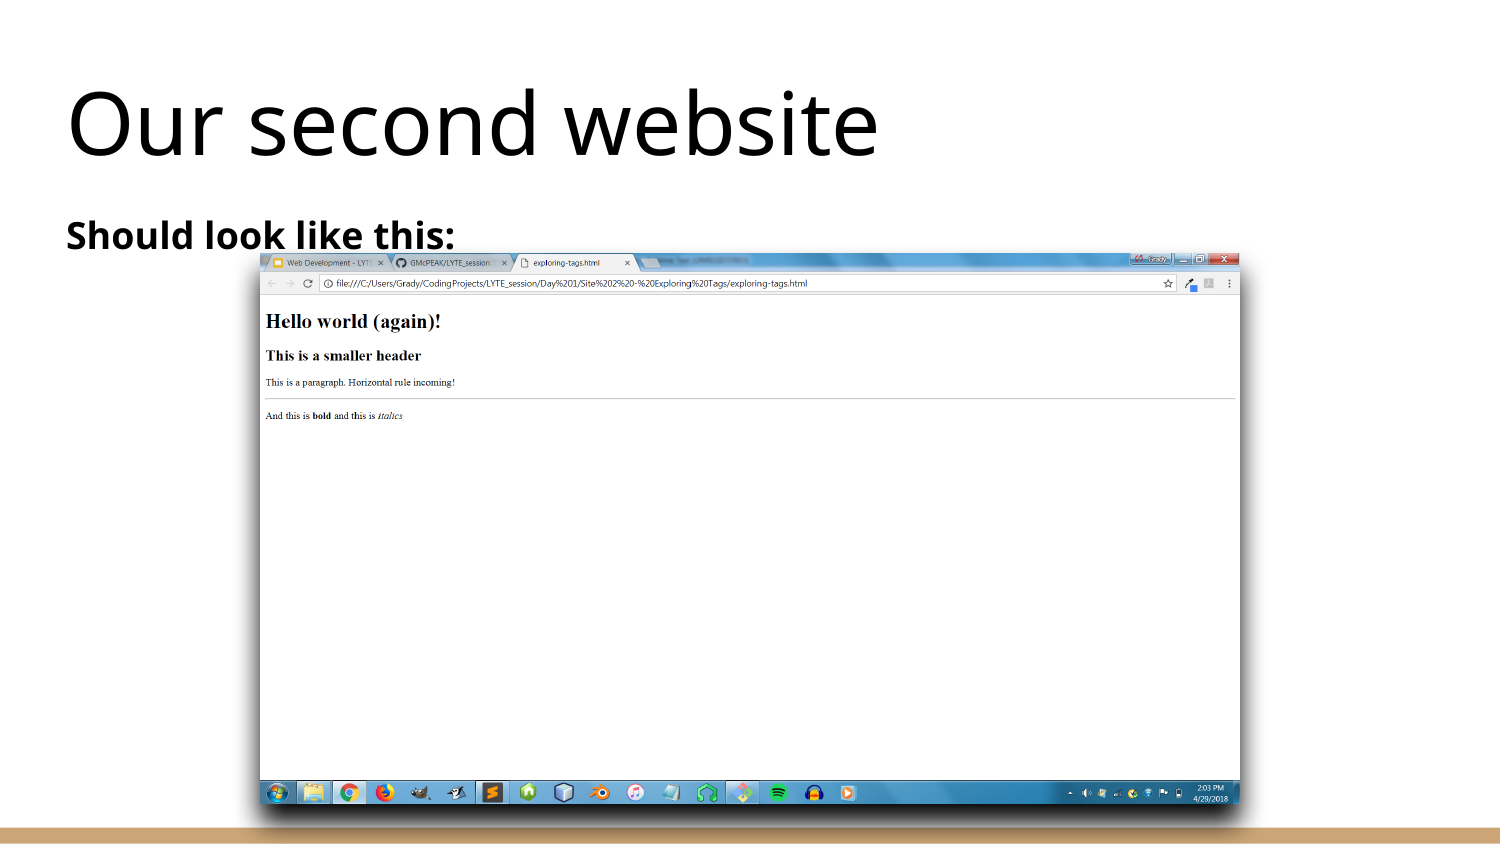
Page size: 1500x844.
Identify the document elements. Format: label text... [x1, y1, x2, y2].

picture [260, 253, 1240, 805]
list Should look like this: [51, 197, 1449, 748]
title Our second website [51, 51, 1449, 189]
